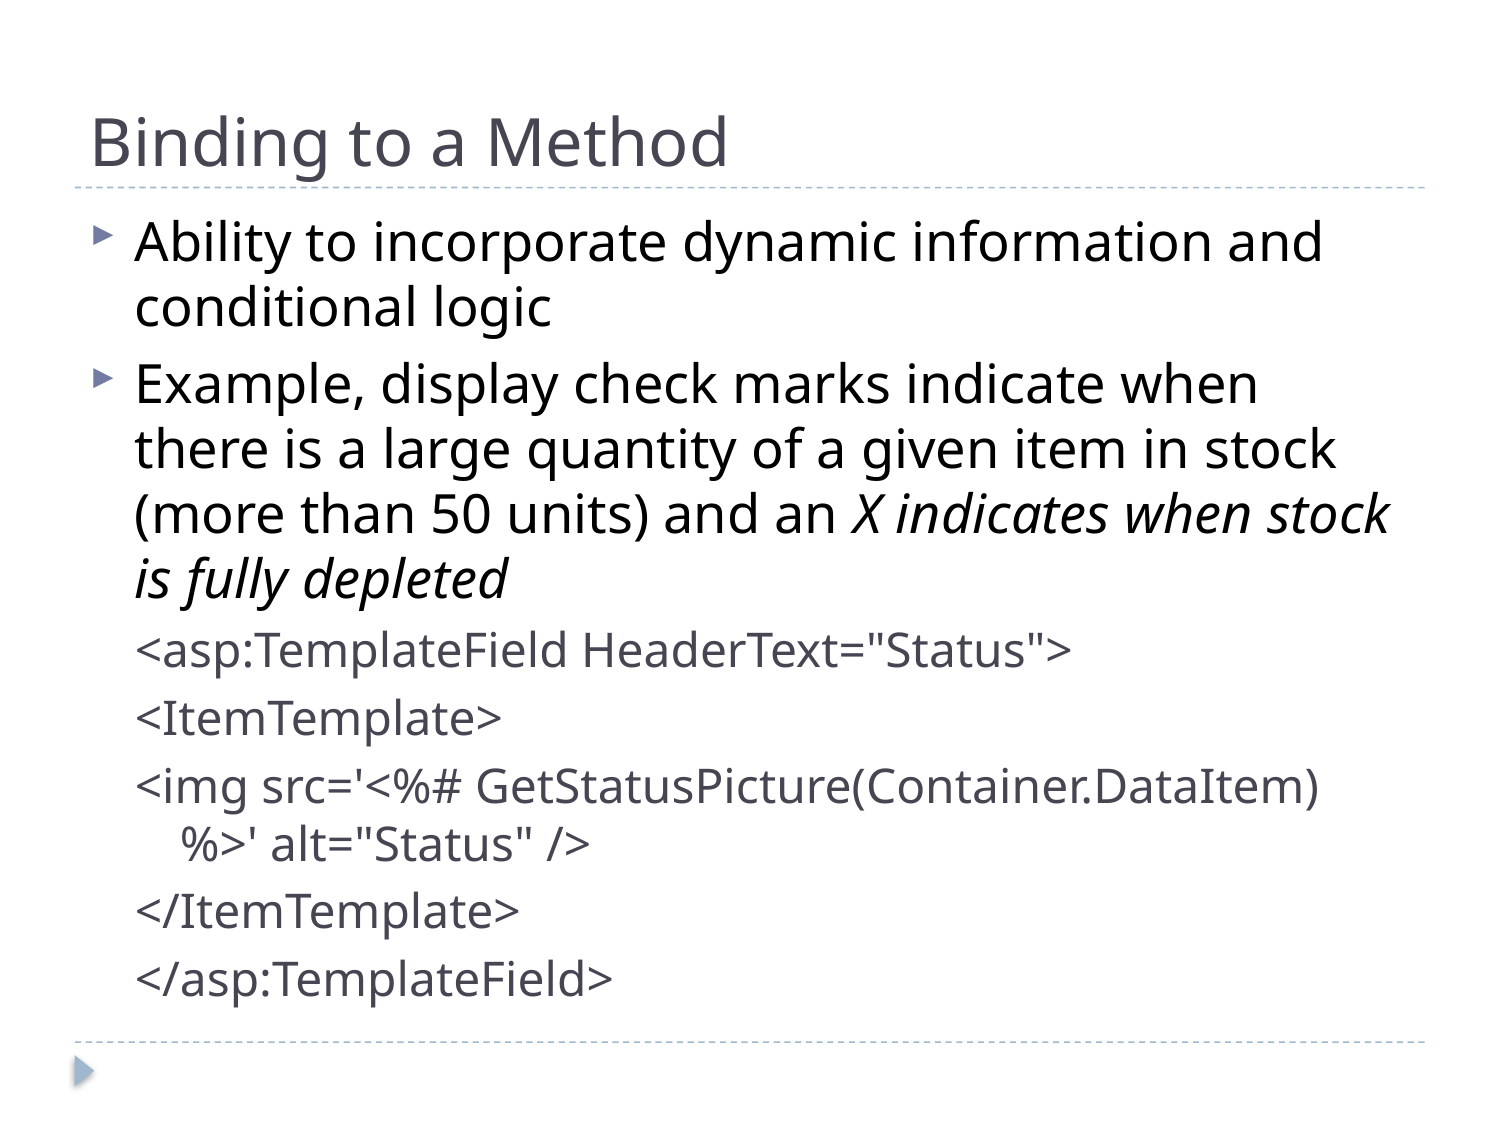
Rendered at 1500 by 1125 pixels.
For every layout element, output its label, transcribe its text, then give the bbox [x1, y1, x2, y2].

list Ability to incorporate dynamic information and conditional logic Example, display check marks indicate when there is a large quantity of a given item in stock (more than 50 units) and an X indicates when stock is fully depleted <asp:TemplateField HeaderText="Status"> <ItemTemplate> <img src='<%# GetStatusPicture(Container.DataItem) %>' alt="Status" /> </ItemTemplate> </asp:TemplateField> [75, 200, 1425, 1010]
title Binding to a Method [75, 24, 1425, 188]
